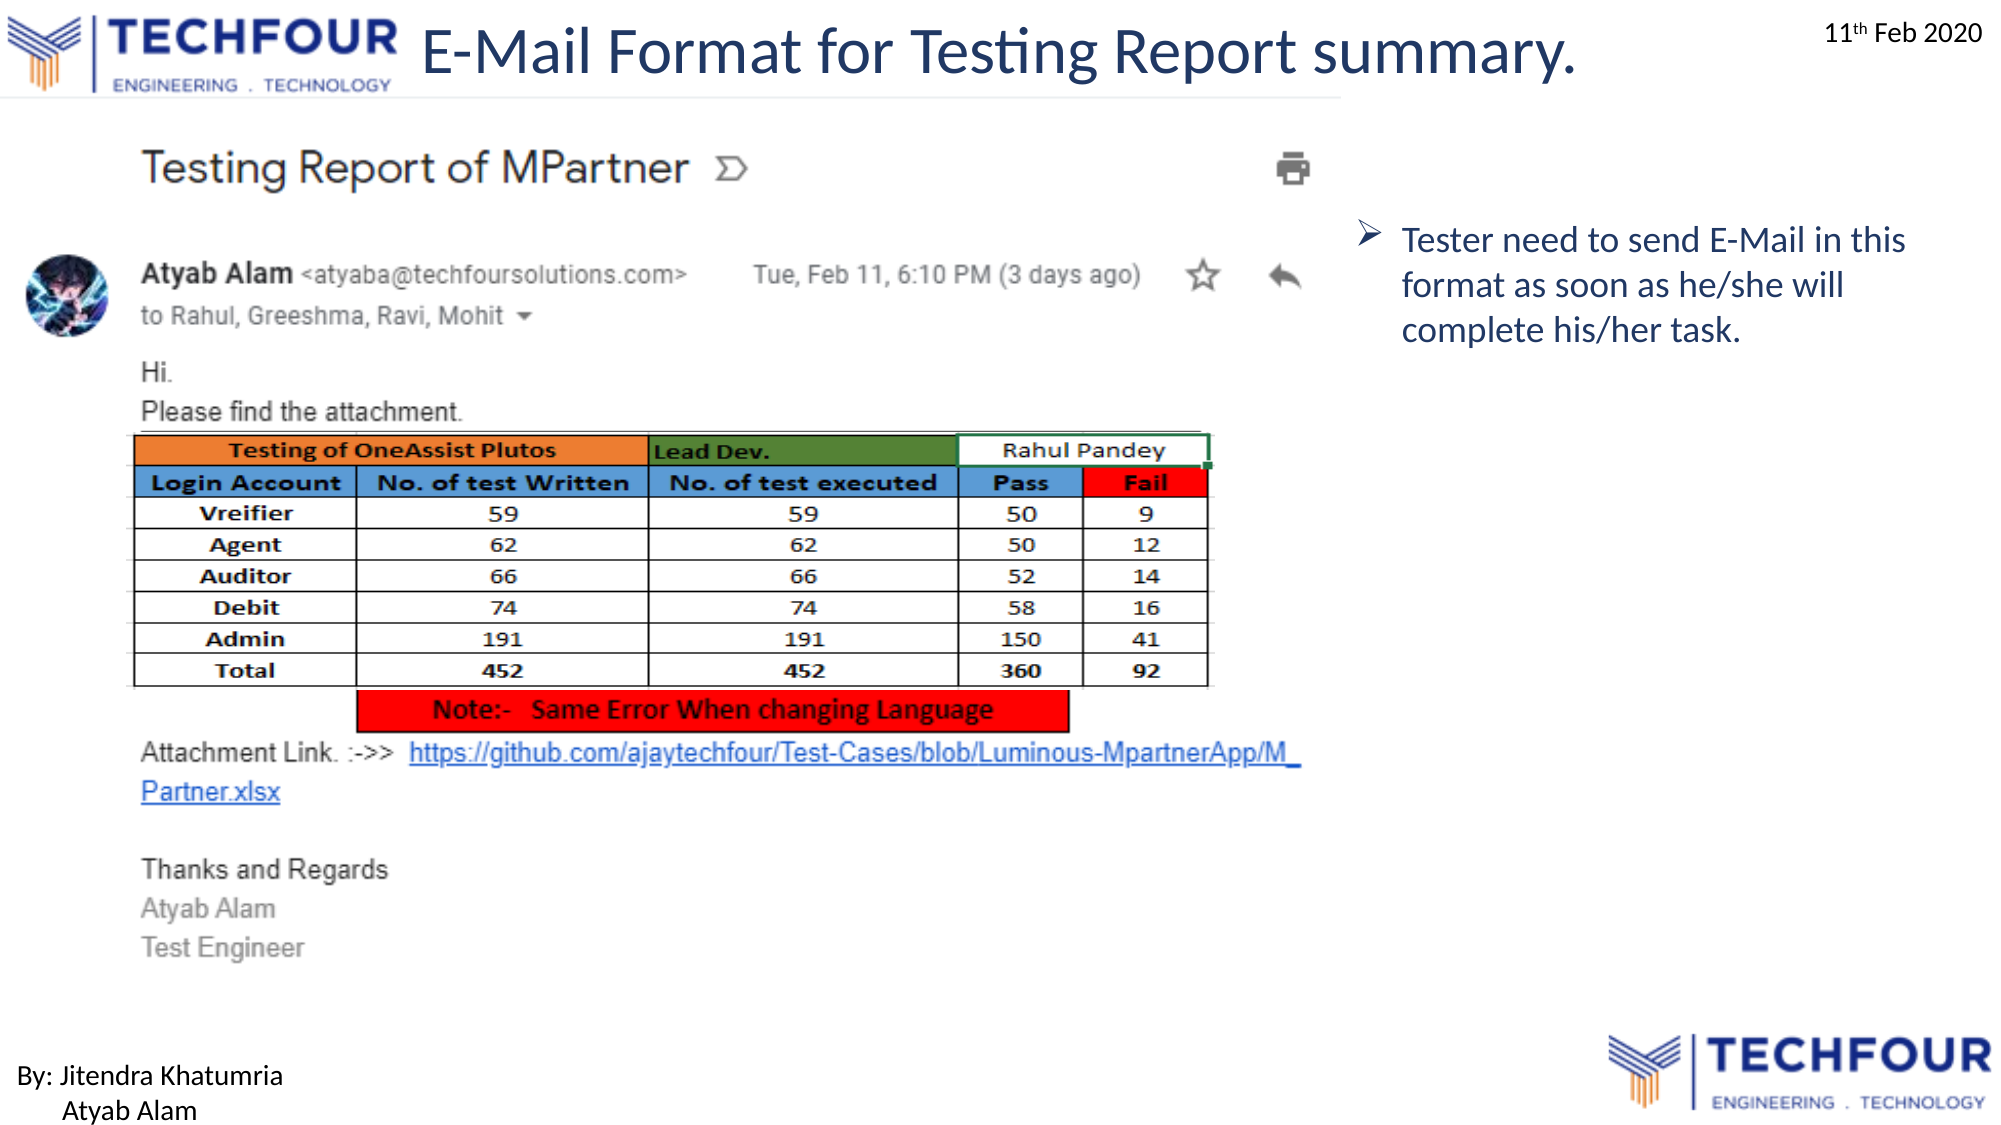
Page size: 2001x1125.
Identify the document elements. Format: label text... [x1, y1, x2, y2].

text_box Tester need to send E-Mail in this format as soon as he/she will complete his/her task. [1341, 207, 2000, 358]
picture [1601, 1018, 2000, 1119]
text_box E-Mail Format for Testing Report summary. [0, 0, 2000, 95]
picture [0, 95, 1341, 1021]
